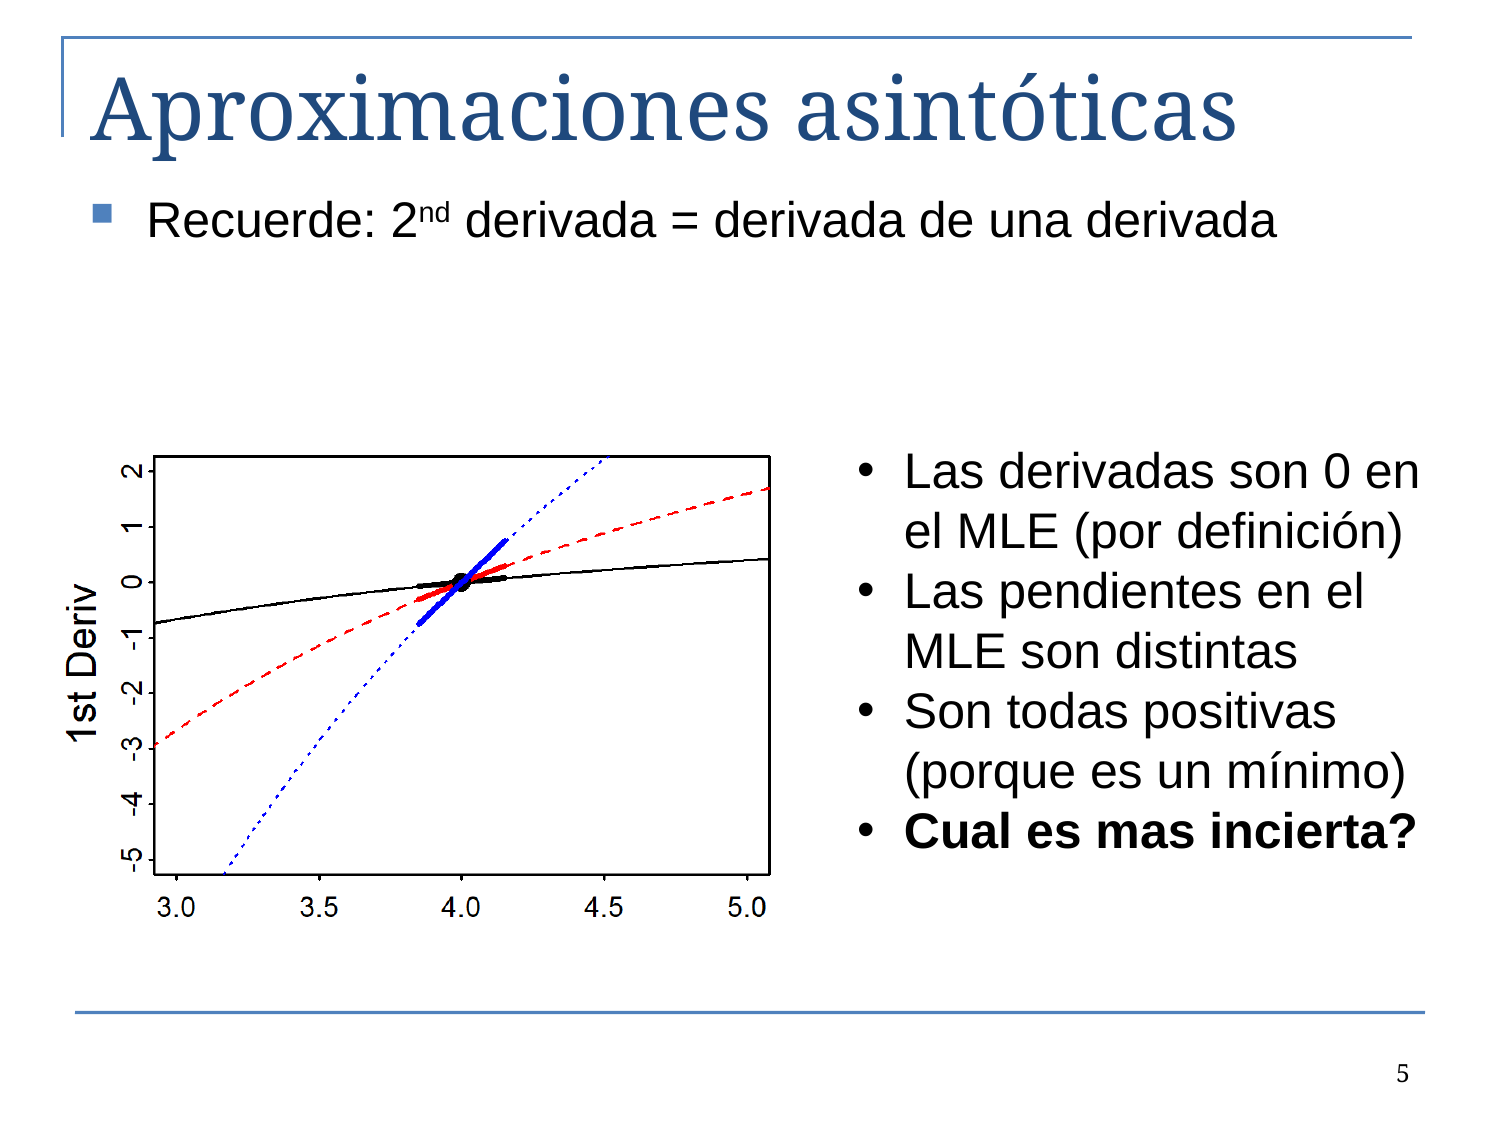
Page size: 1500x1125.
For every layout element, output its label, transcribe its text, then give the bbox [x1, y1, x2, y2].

slide_number 5 [1074, 1023, 1426, 1100]
picture [55, 431, 794, 924]
title Aproximaciones asintóticas [75, 45, 1425, 233]
text_box Las derivadas son 0 en el MLE (por definición) Las pendientes en el MLE son distintas Son todas positivas (porque es un mínimo) Cual es mas incierta? [842, 431, 1467, 927]
